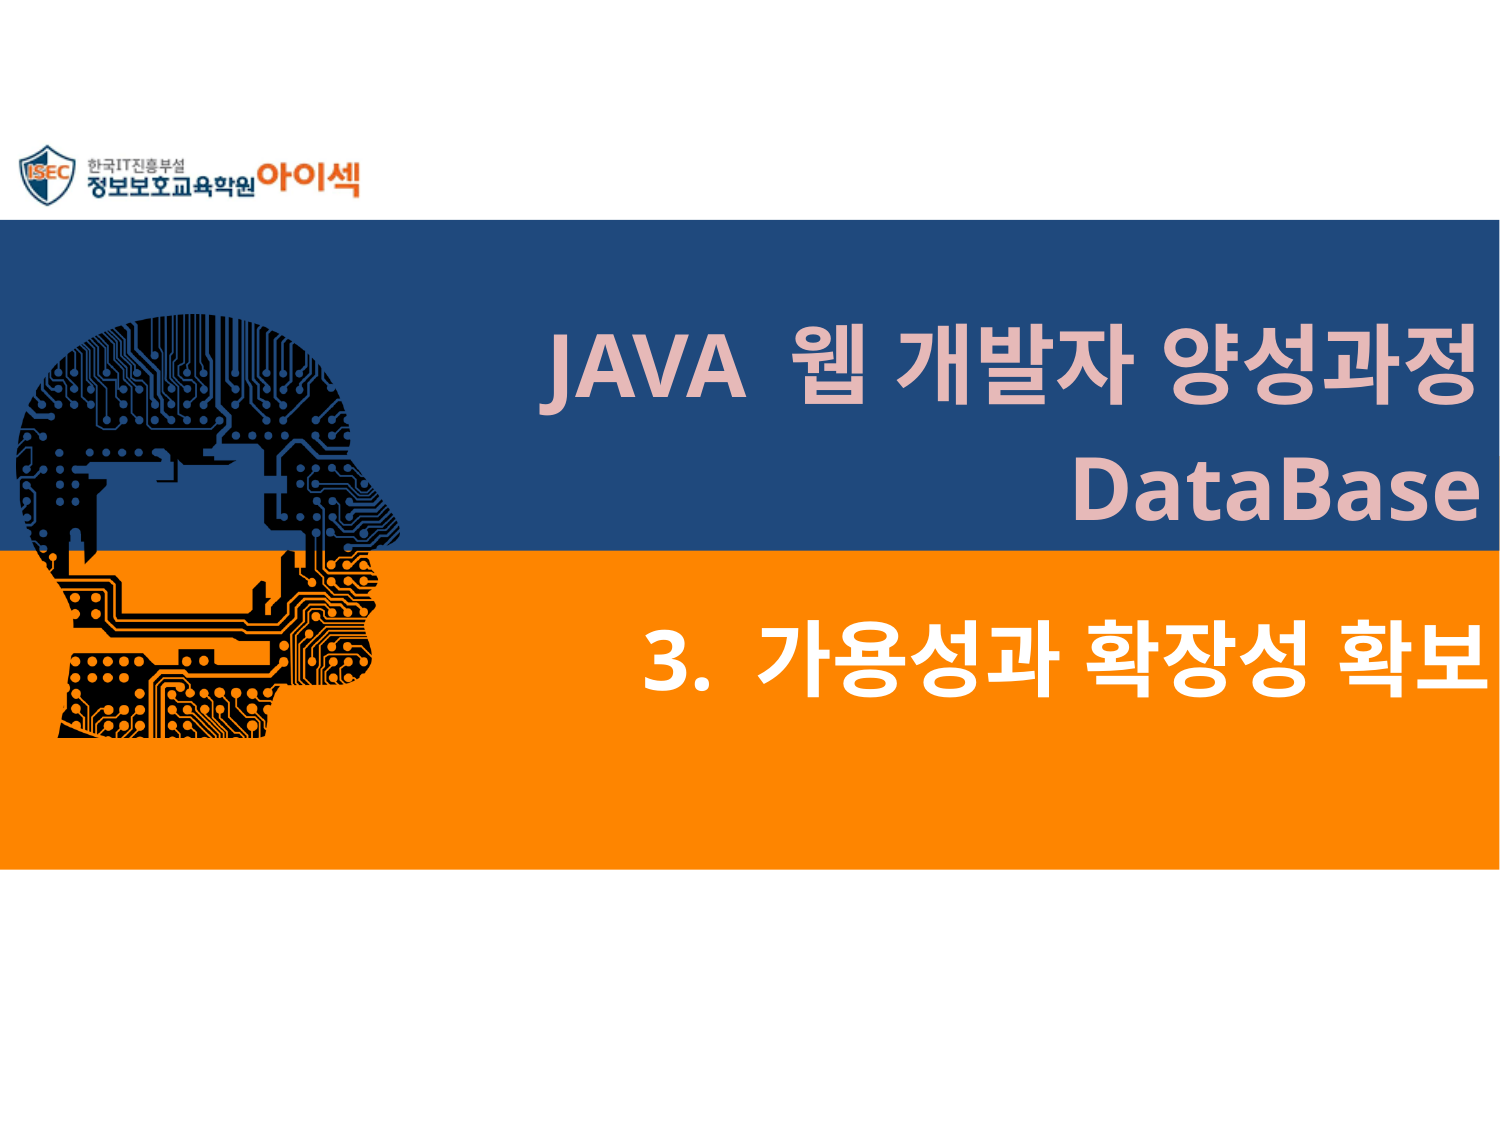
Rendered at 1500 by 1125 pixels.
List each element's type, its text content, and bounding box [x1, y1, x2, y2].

picture [0, 28, 400, 219]
subtitle JAVA 웹 개발자 양성과정 DataBase [448, 302, 1499, 504]
title 3. 가용성과 확장성 확보 [0, 574, 1500, 740]
picture [16, 314, 400, 574]
